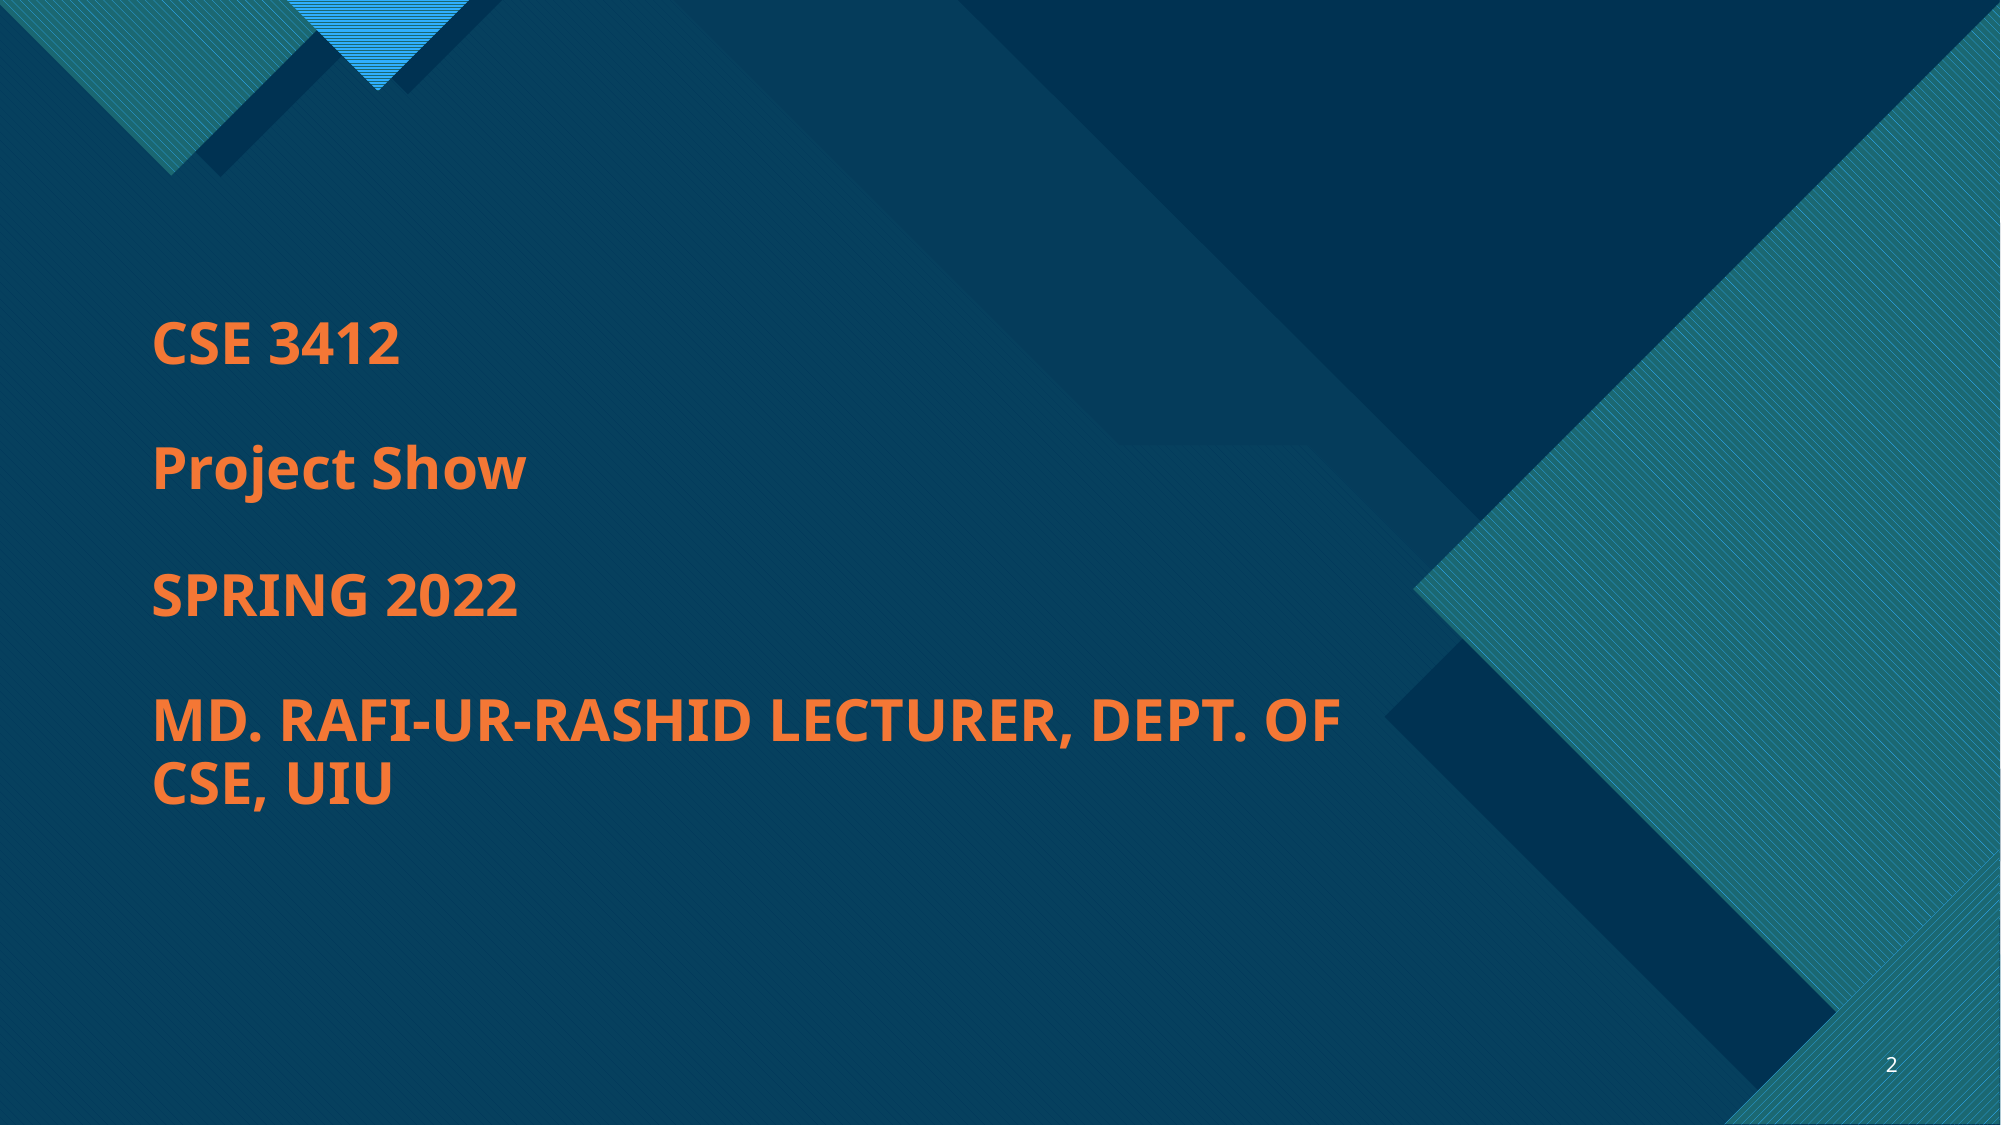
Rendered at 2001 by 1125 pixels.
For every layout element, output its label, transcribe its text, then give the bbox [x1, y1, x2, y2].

title CSE 3412 Project Show SPRING 2022 MD. RAFI-UR-RASHID LECTURER, DEPT. OF CSE, UIU [136, 196, 1413, 825]
slide_number 2 [1845, 1035, 1913, 1096]
